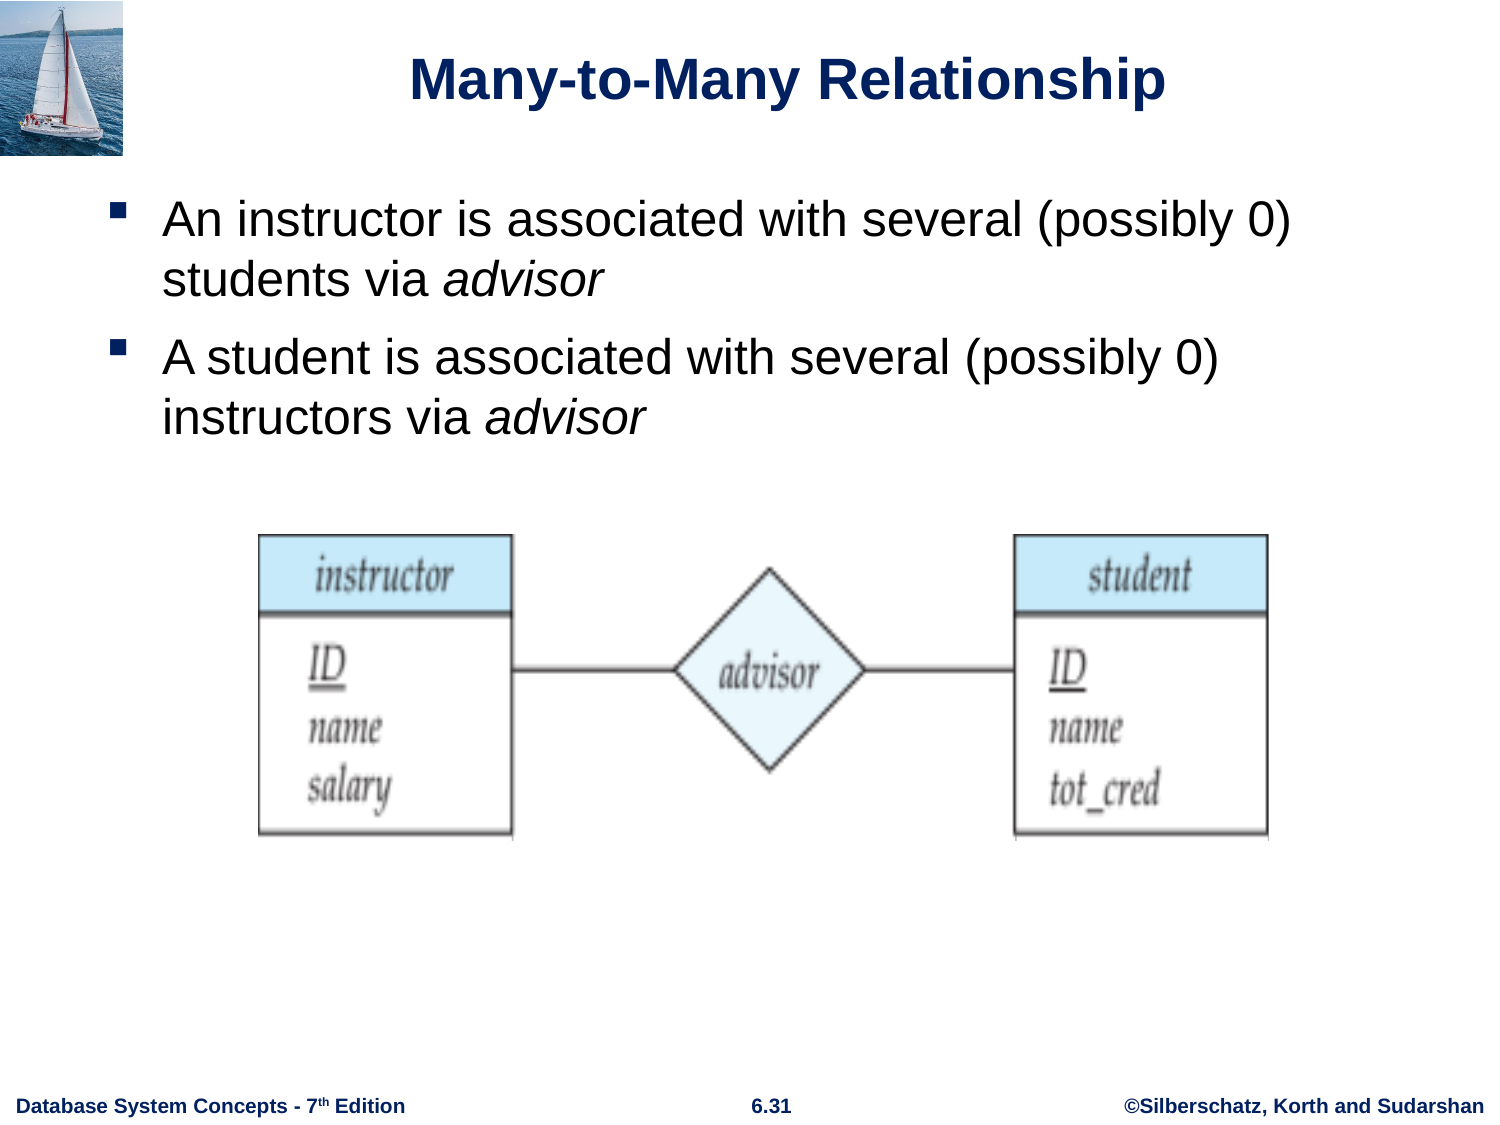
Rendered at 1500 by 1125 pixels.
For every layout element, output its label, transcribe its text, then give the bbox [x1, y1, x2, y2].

list An instructor is associated with several (possibly 0) students via advisor A student is associated with several (possibly 0) instructors via advisor [90, 179, 1451, 433]
title Many-to-Many Relationship [125, 18, 1452, 120]
picture [257, 534, 1270, 841]
picture [0, 1, 123, 156]
